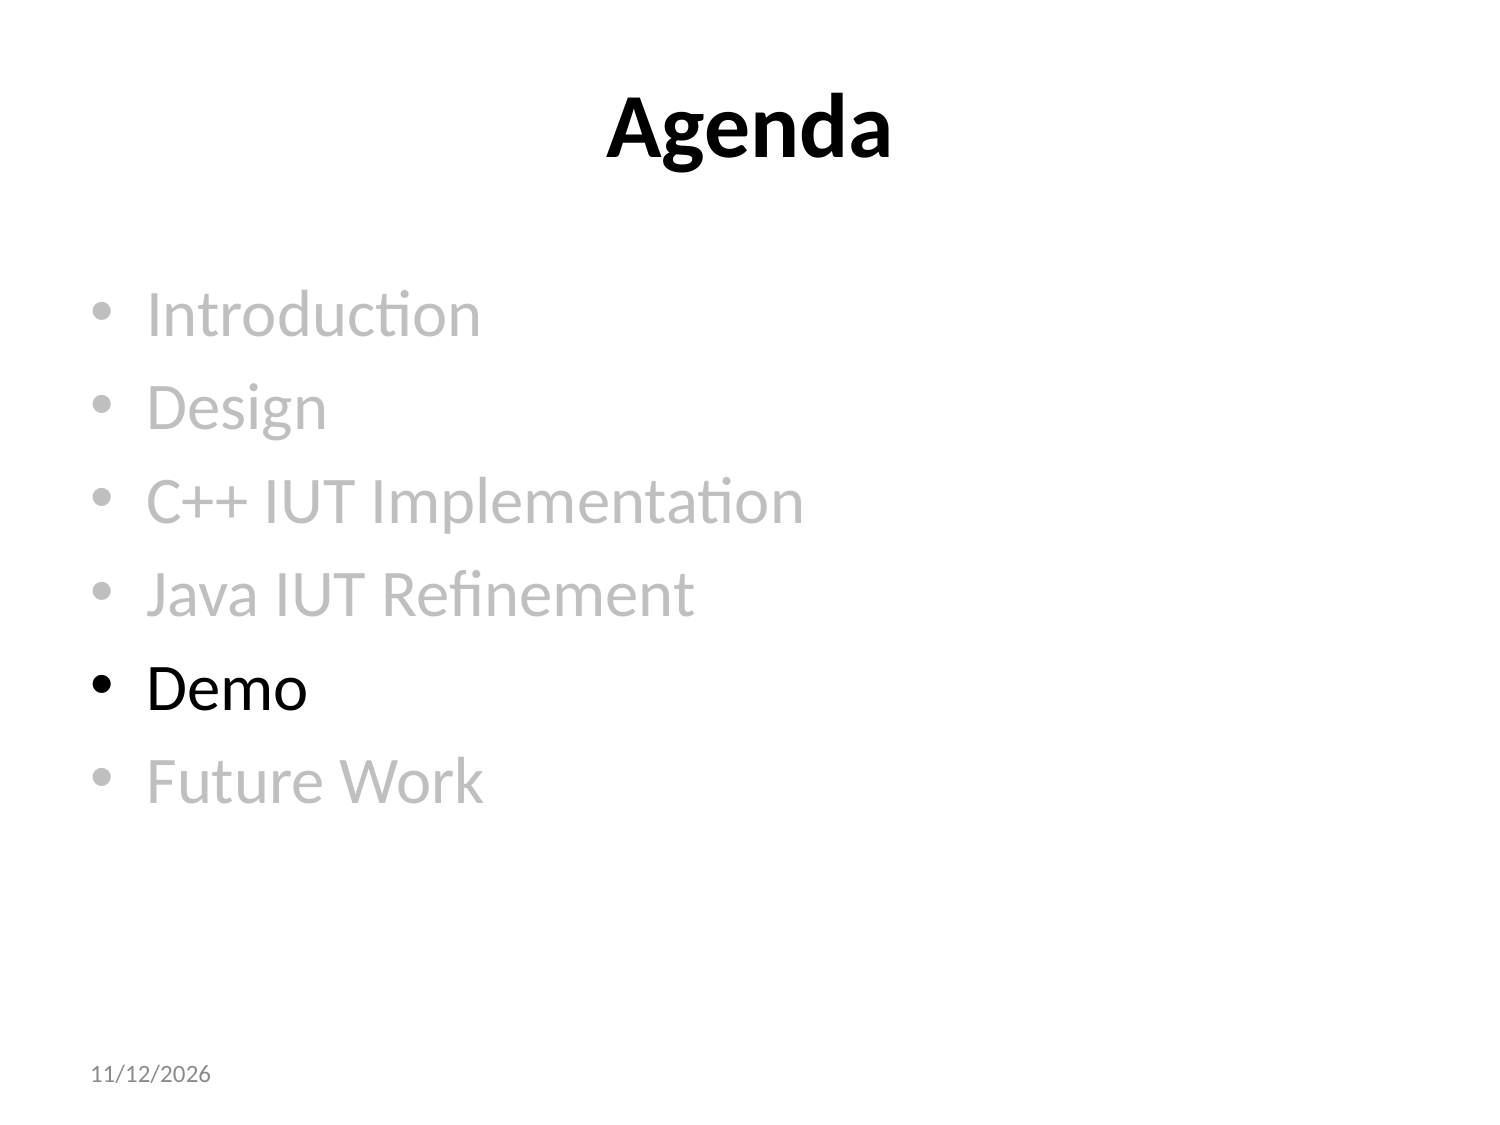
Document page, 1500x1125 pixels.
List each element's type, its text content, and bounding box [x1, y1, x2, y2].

list Introduction Design C++ IUT Implementation Java IUT Refinement Demo Future Work [75, 262, 1425, 1005]
title Agenda [75, 45, 1425, 197]
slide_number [75, 1042, 425, 1103]
